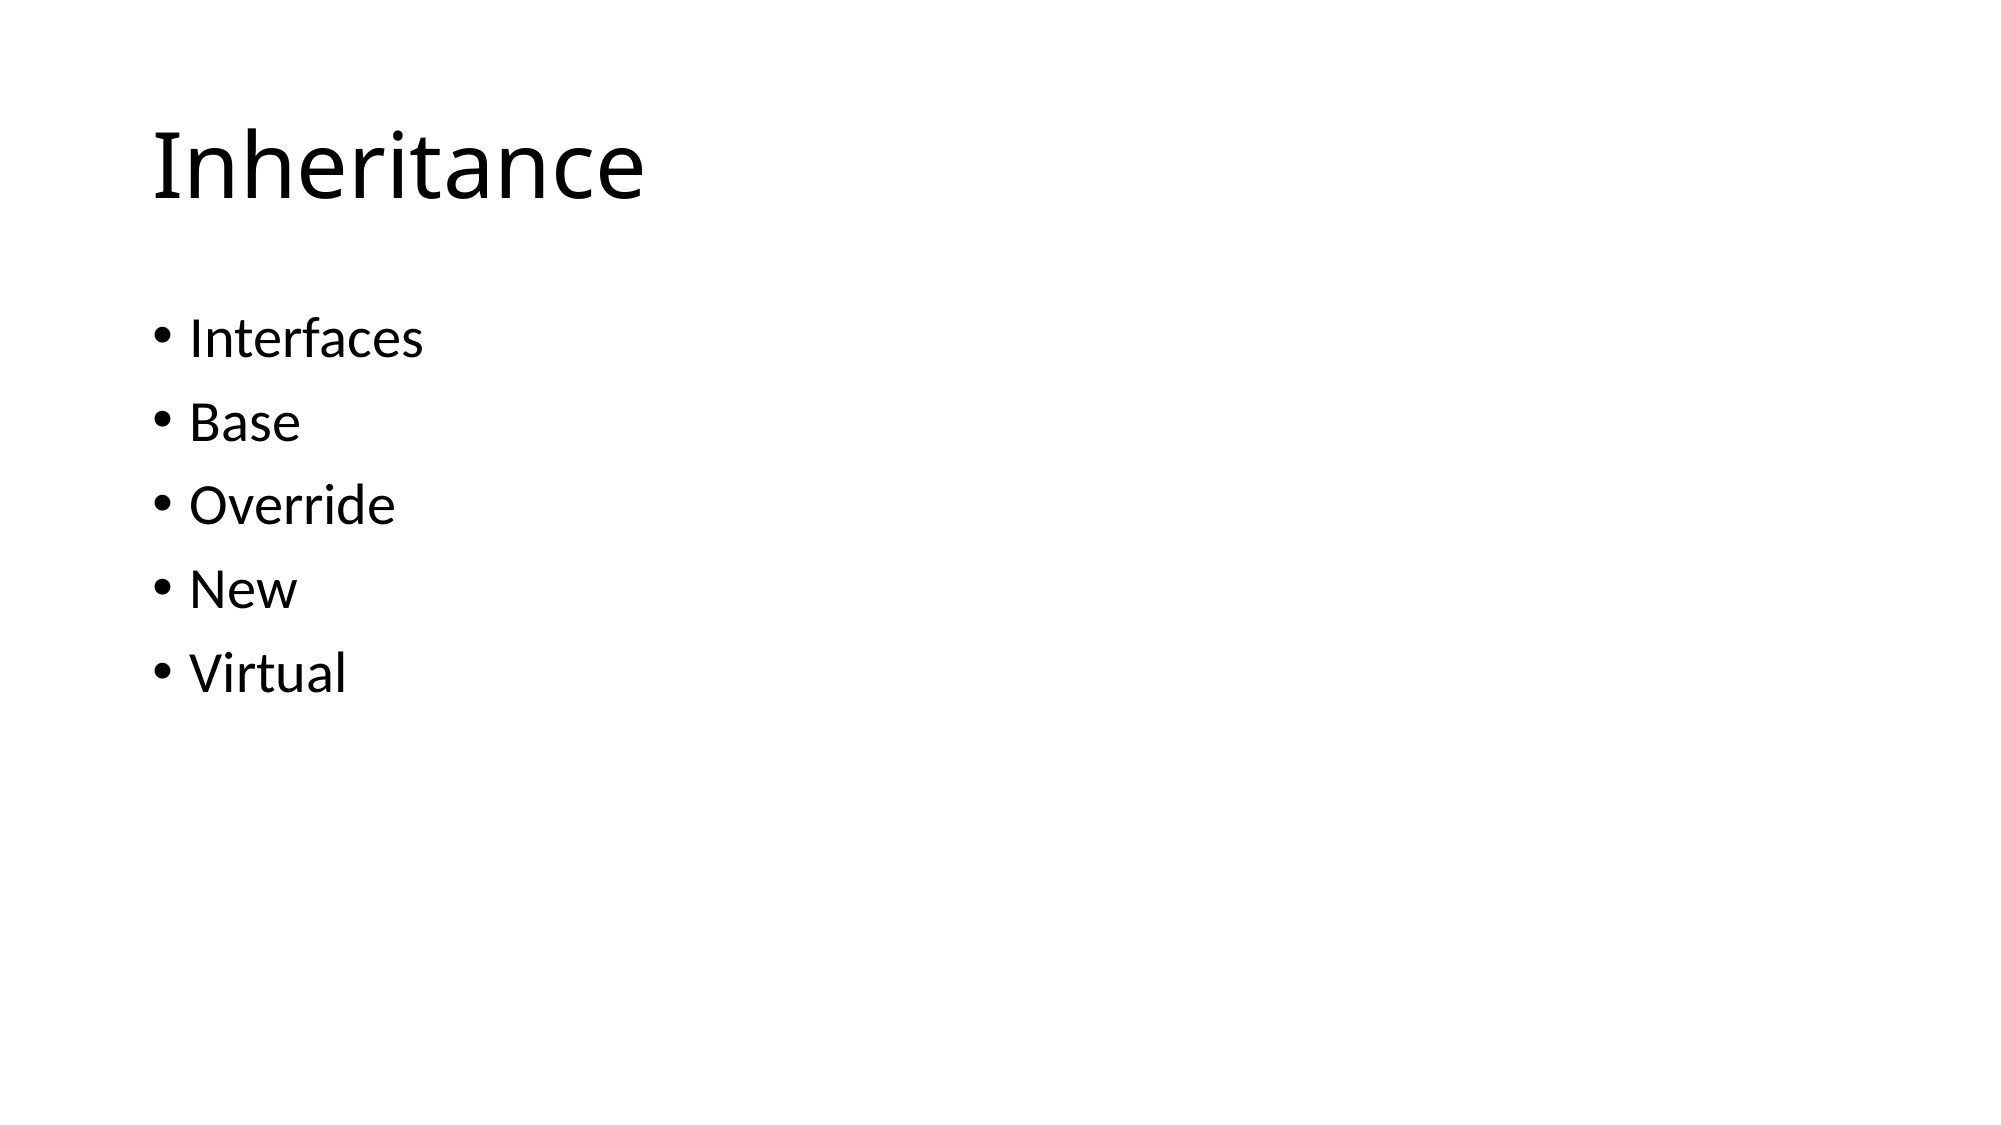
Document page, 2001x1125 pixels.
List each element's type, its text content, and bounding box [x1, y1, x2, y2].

title Inheritance [137, 59, 1863, 278]
list Interfaces Base Override New Virtual [137, 299, 1863, 1014]
